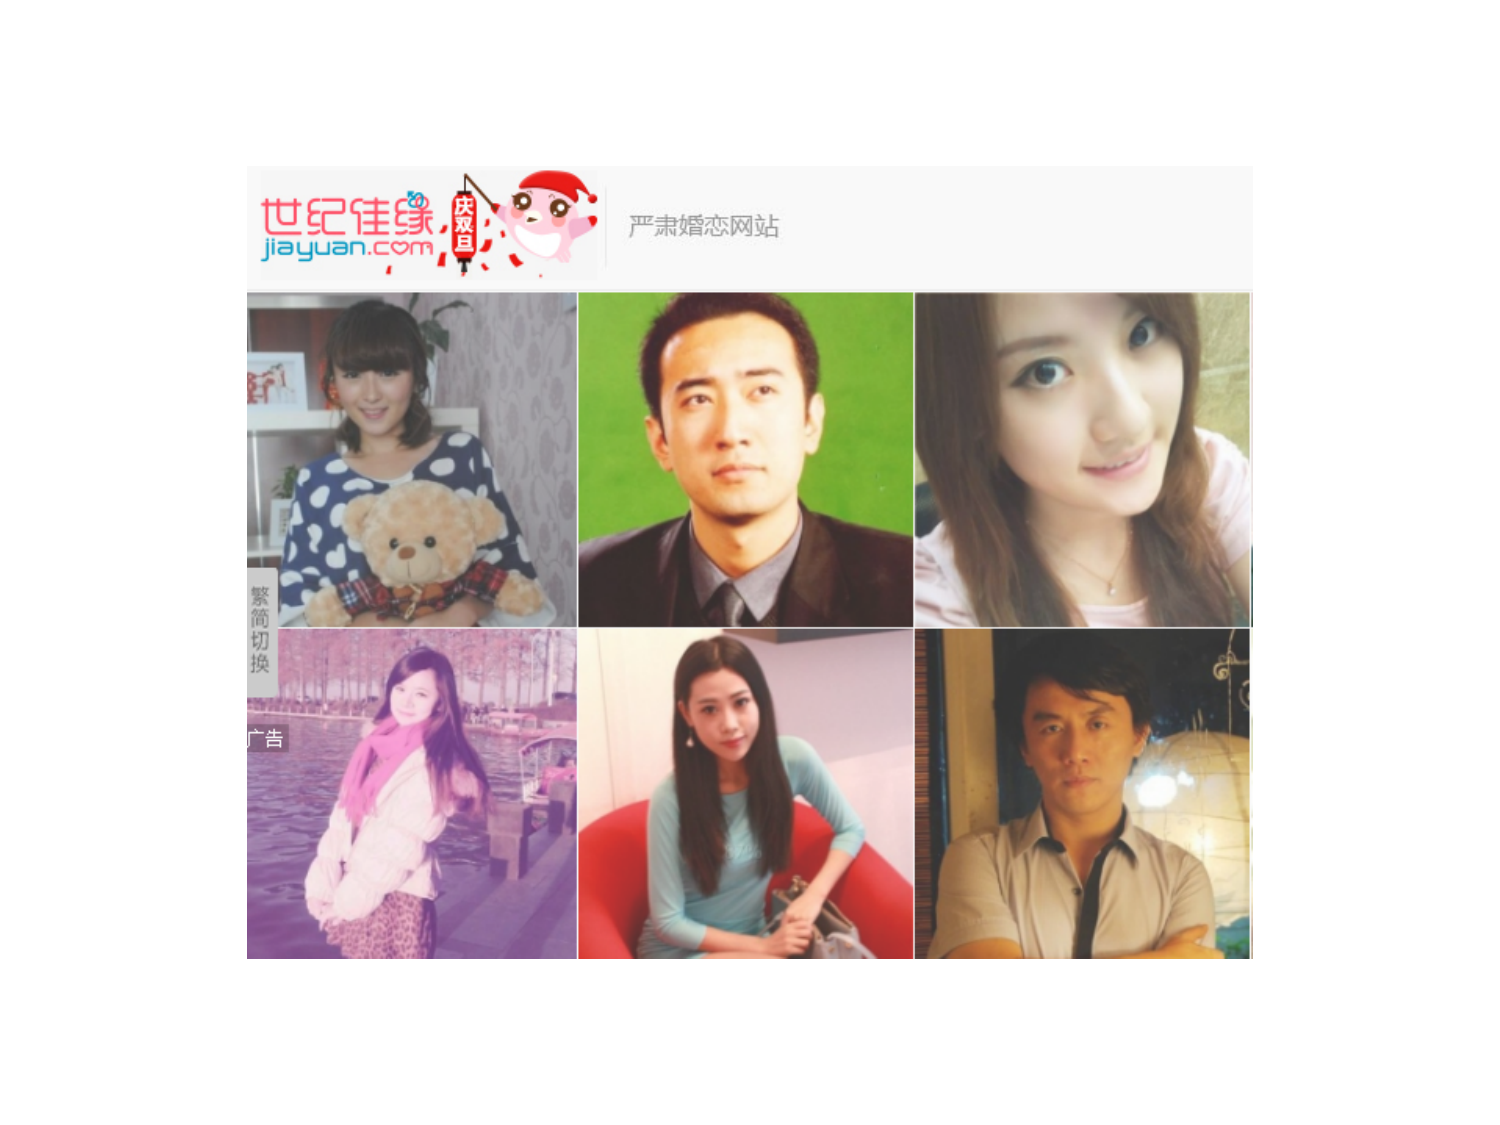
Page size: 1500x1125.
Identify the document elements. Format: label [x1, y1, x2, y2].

picture [247, 166, 1253, 959]
